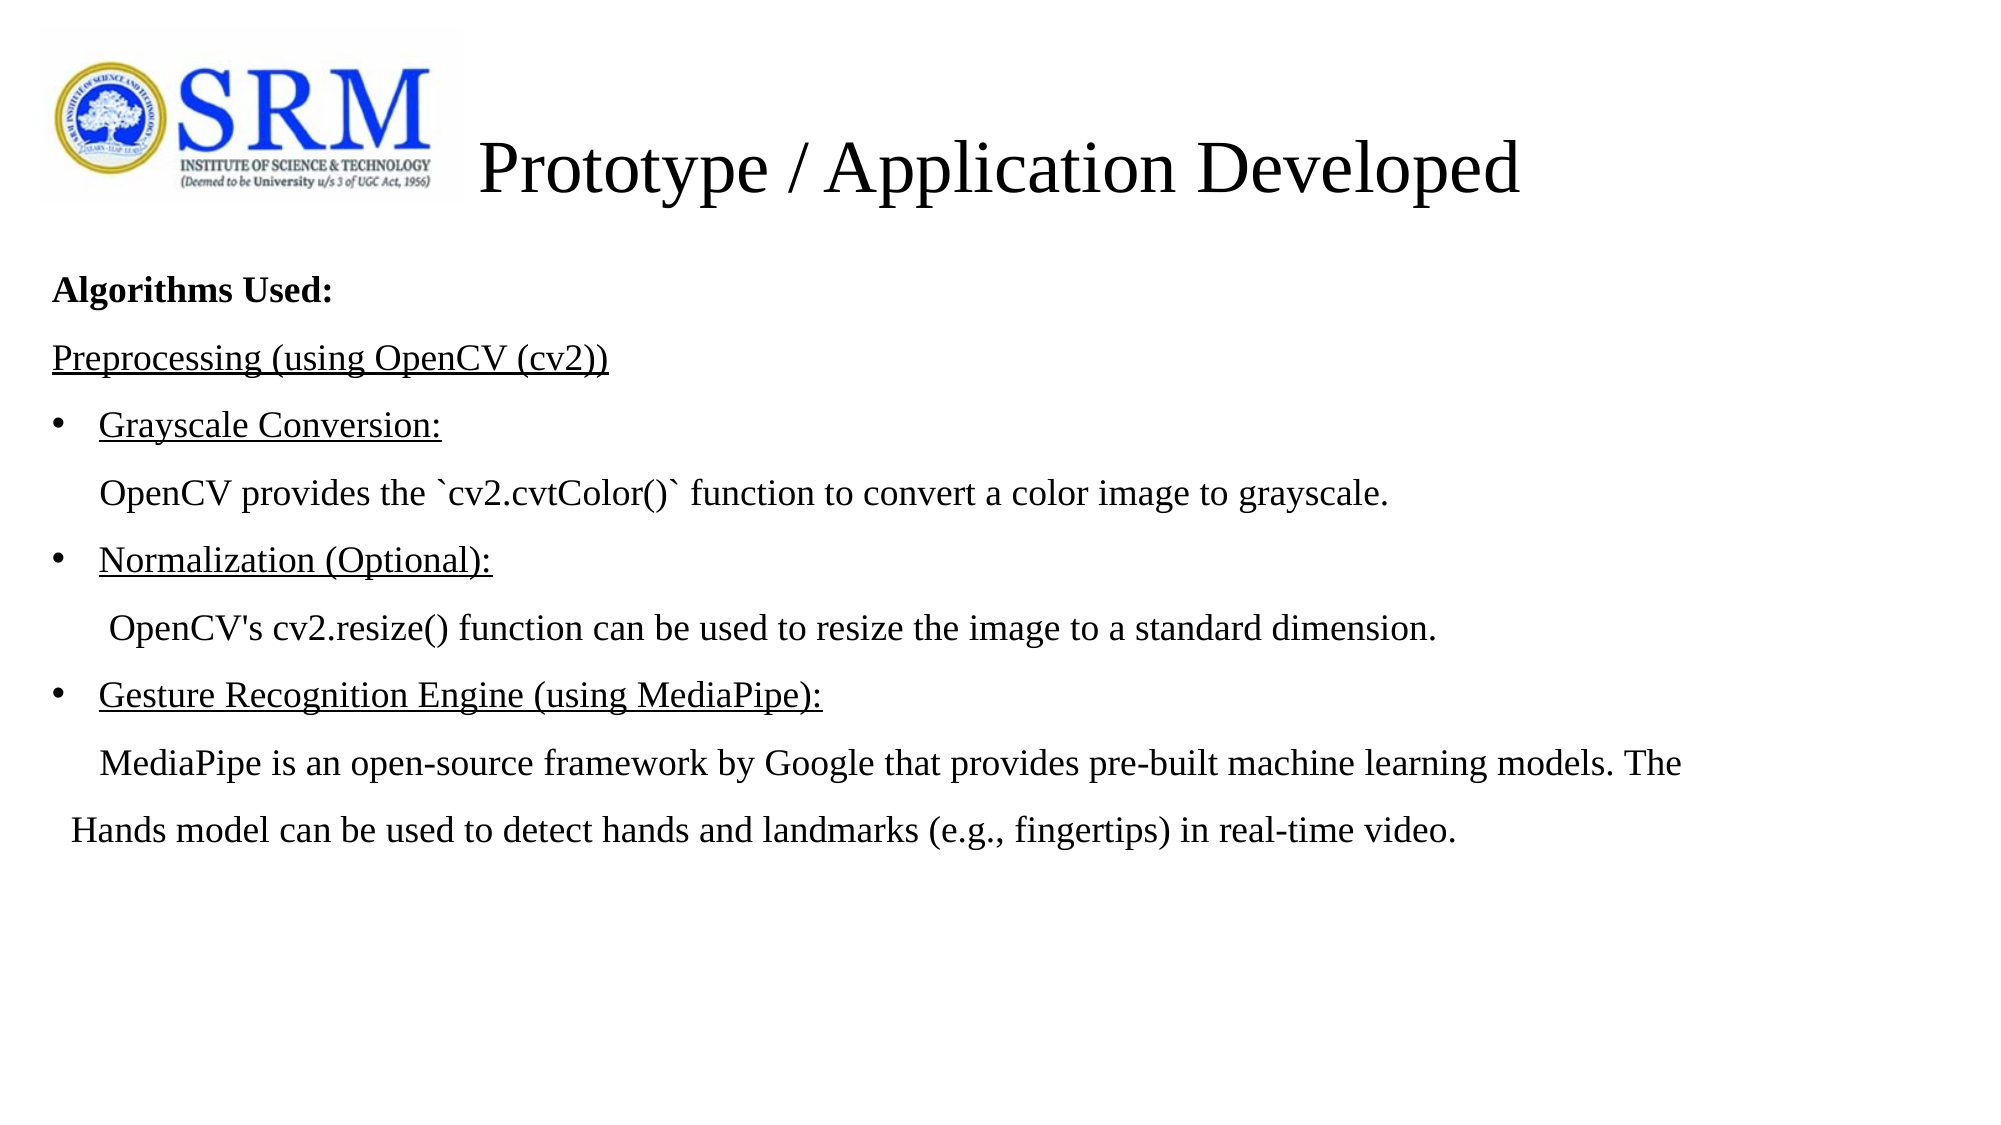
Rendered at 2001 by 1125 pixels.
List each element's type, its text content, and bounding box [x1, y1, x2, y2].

text_box Algorithms Used: Preprocessing (using OpenCV (cv2)) Grayscale Conversion: OpenCV provides the `cv2.cvtColor()` function to convert a color image to grayscale. Normalization (Optional): OpenCV's cv2.resize() function can be used to resize the image to a standard dimension. Gesture Recognition Engine (using MediaPipe): MediaPipe is an open-source framework by Google that provides pre-built machine learning models. The Hands model can be used to detect hands and landmarks (e.g., fingertips) in real-time video. [37, 235, 1744, 958]
title Prototype / Application Developed [137, 59, 1863, 278]
picture [37, 26, 463, 203]
